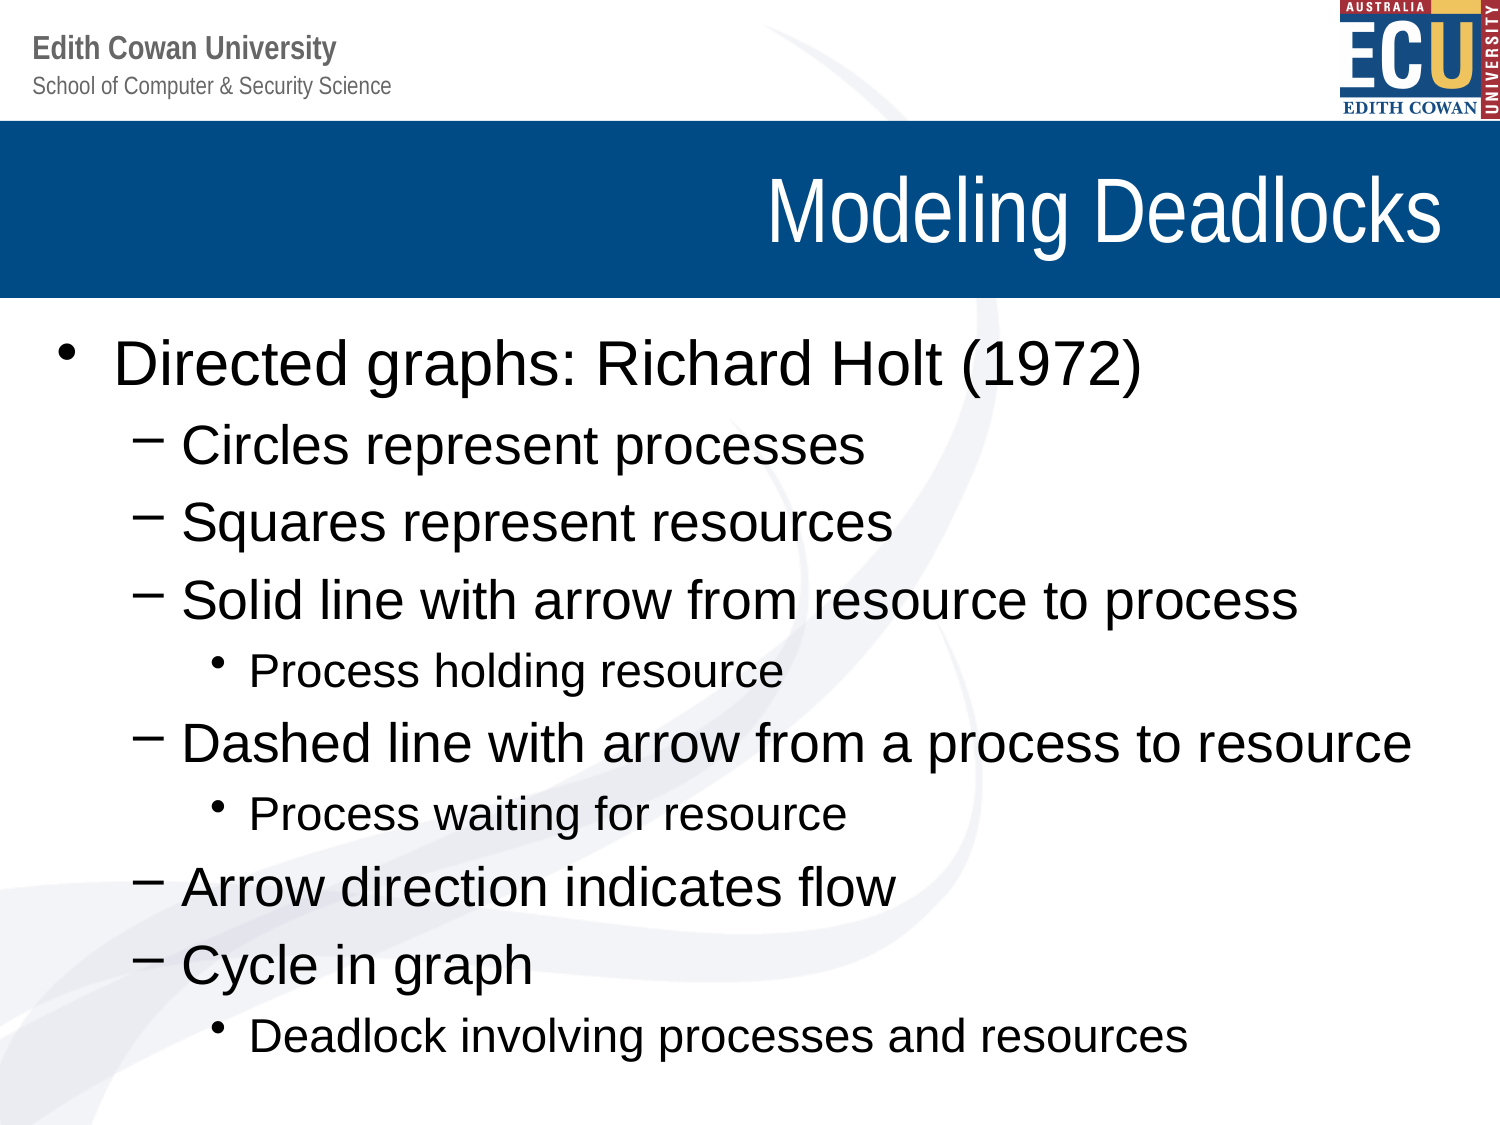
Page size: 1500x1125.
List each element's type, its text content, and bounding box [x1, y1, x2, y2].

list Directed graphs: Richard Holt (1972) Circles represent processes Squares represent resources Solid line with arrow from resource to process Process holding resource Dashed line with arrow from a process to resource Process waiting for resource Arrow direction indicates flow Cycle in graph Deadlock involving processes and resources [41, 314, 1459, 1083]
picture [1340, 0, 1500, 119]
title Modeling Deadlocks [41, 123, 1459, 288]
picture [0, 298, 1043, 1125]
picture [0, 0, 1043, 120]
